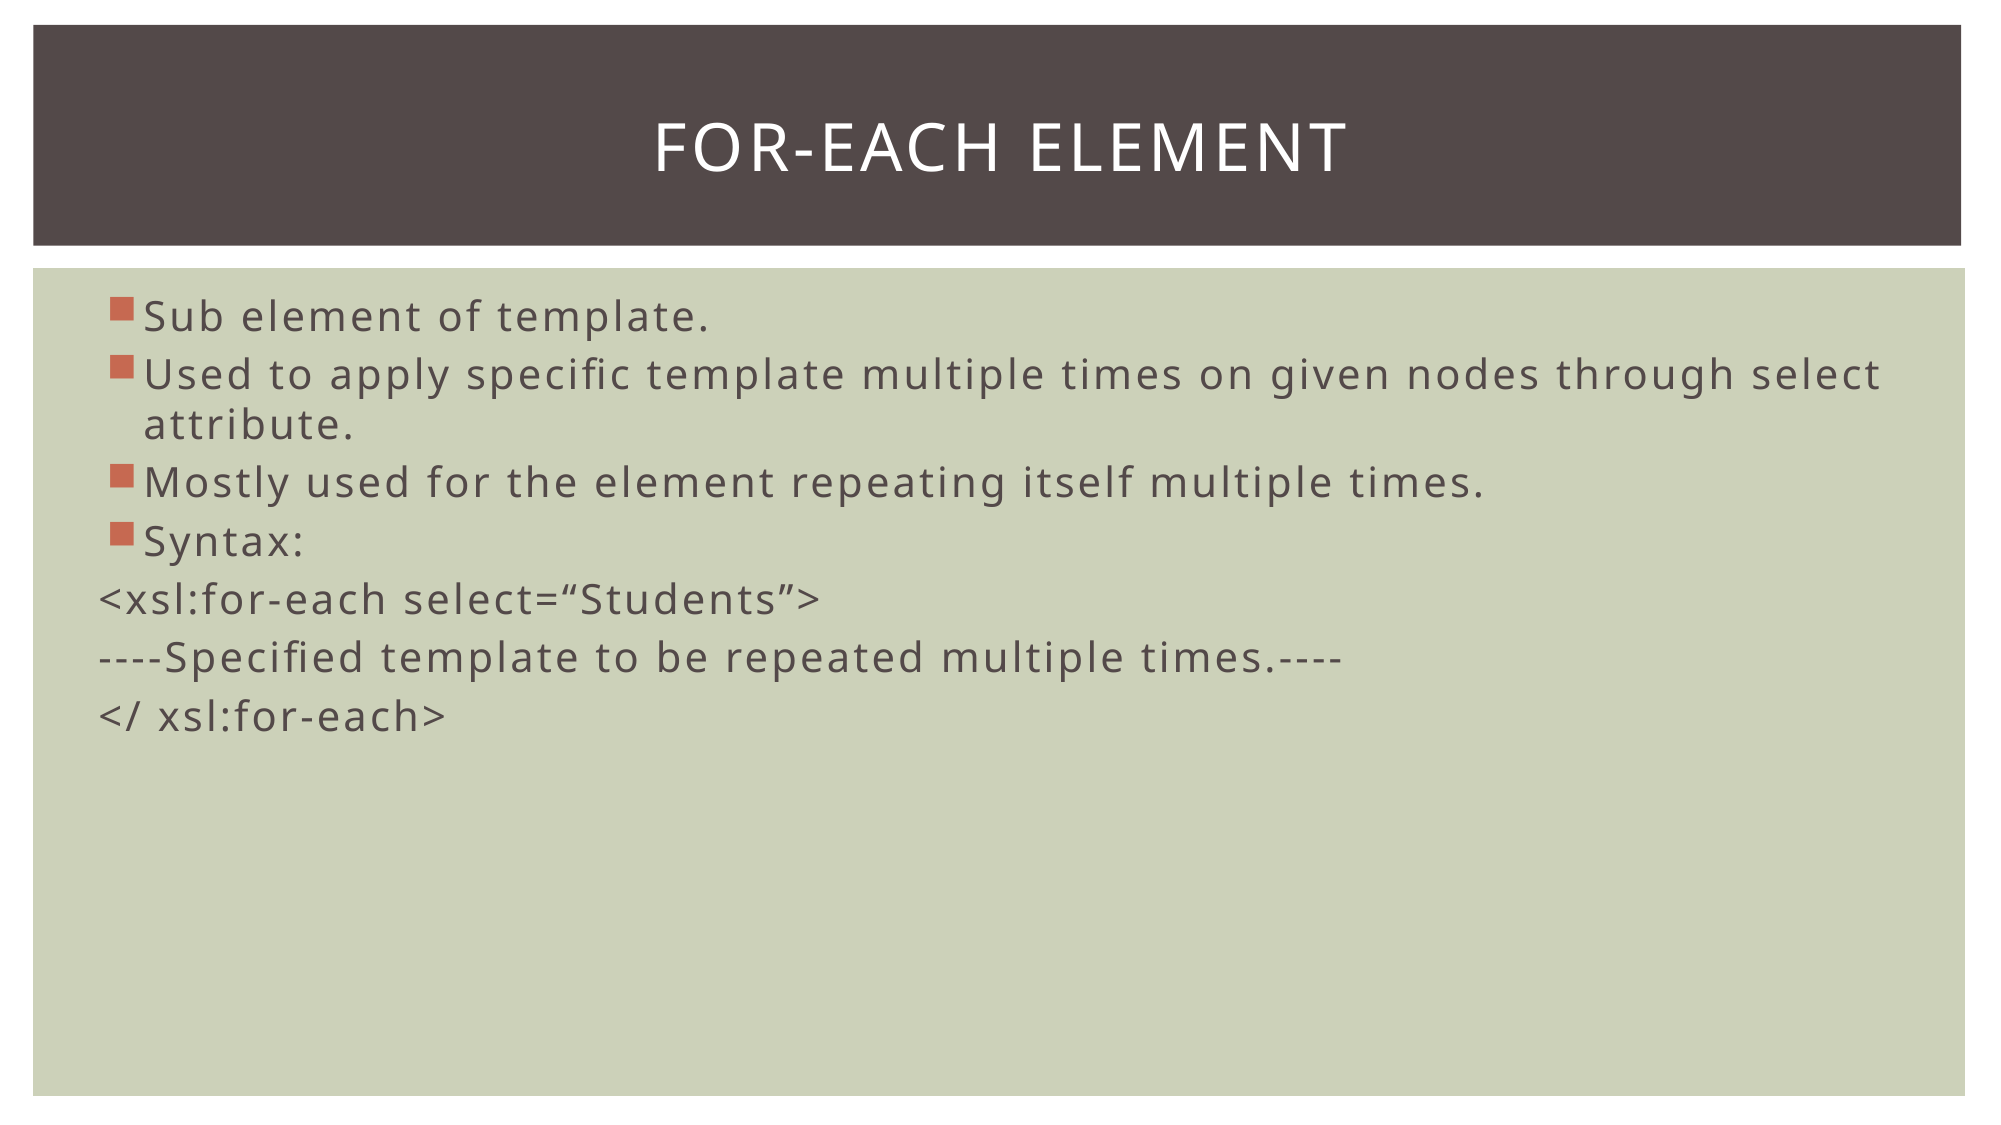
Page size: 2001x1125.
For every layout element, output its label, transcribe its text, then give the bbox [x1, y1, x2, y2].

title For-each element [83, 58, 1917, 232]
list Sub element of template. Used to apply specific template multiple times on given nodes through select attribute. Mostly used for the element repeating itself multiple times. Syntax: <xsl:for-each select=“Students”> ----Specified template to be repeated multiple times.---- </ xsl:for-each> [83, 281, 1923, 1005]
